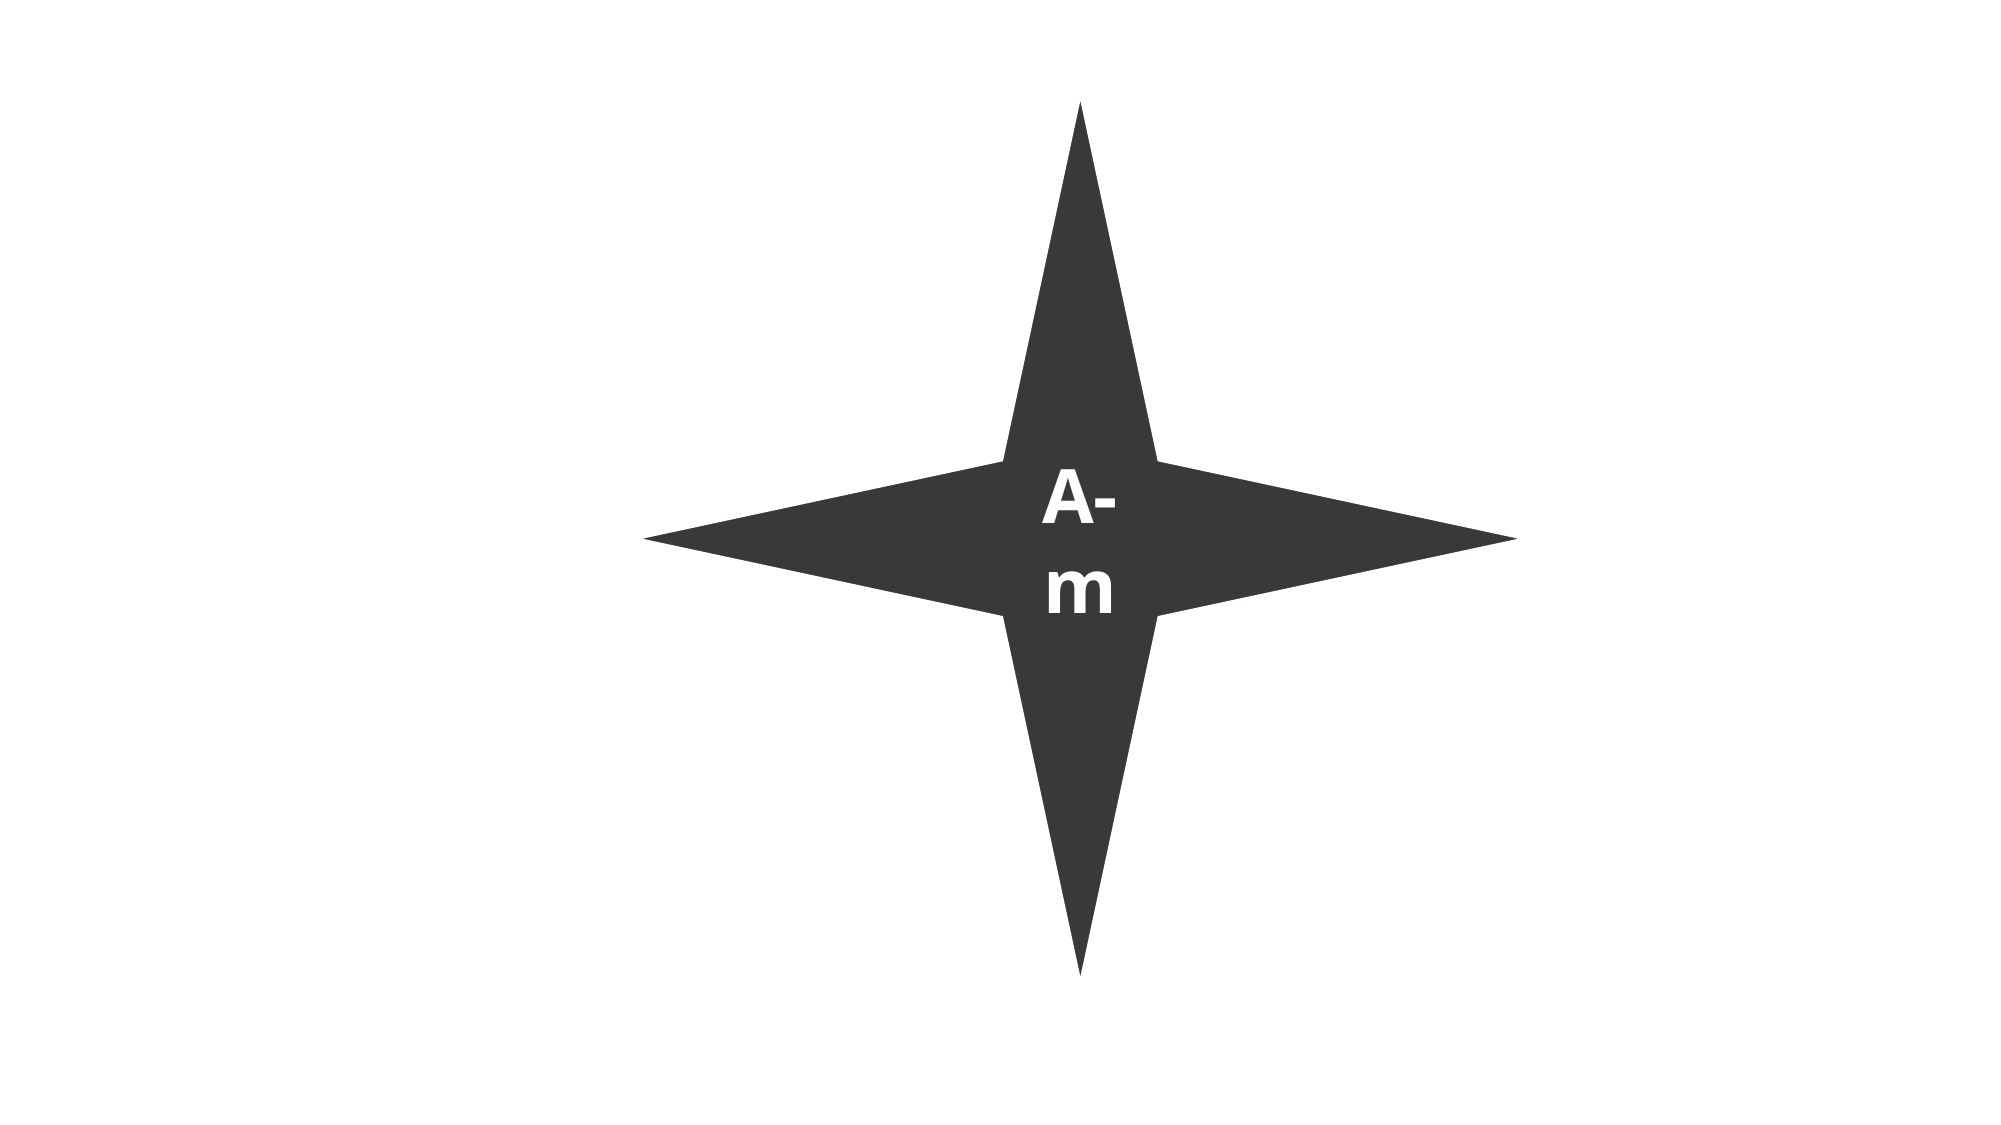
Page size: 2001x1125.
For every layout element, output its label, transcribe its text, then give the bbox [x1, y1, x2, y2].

text_box A-m [637, 95, 1524, 982]
